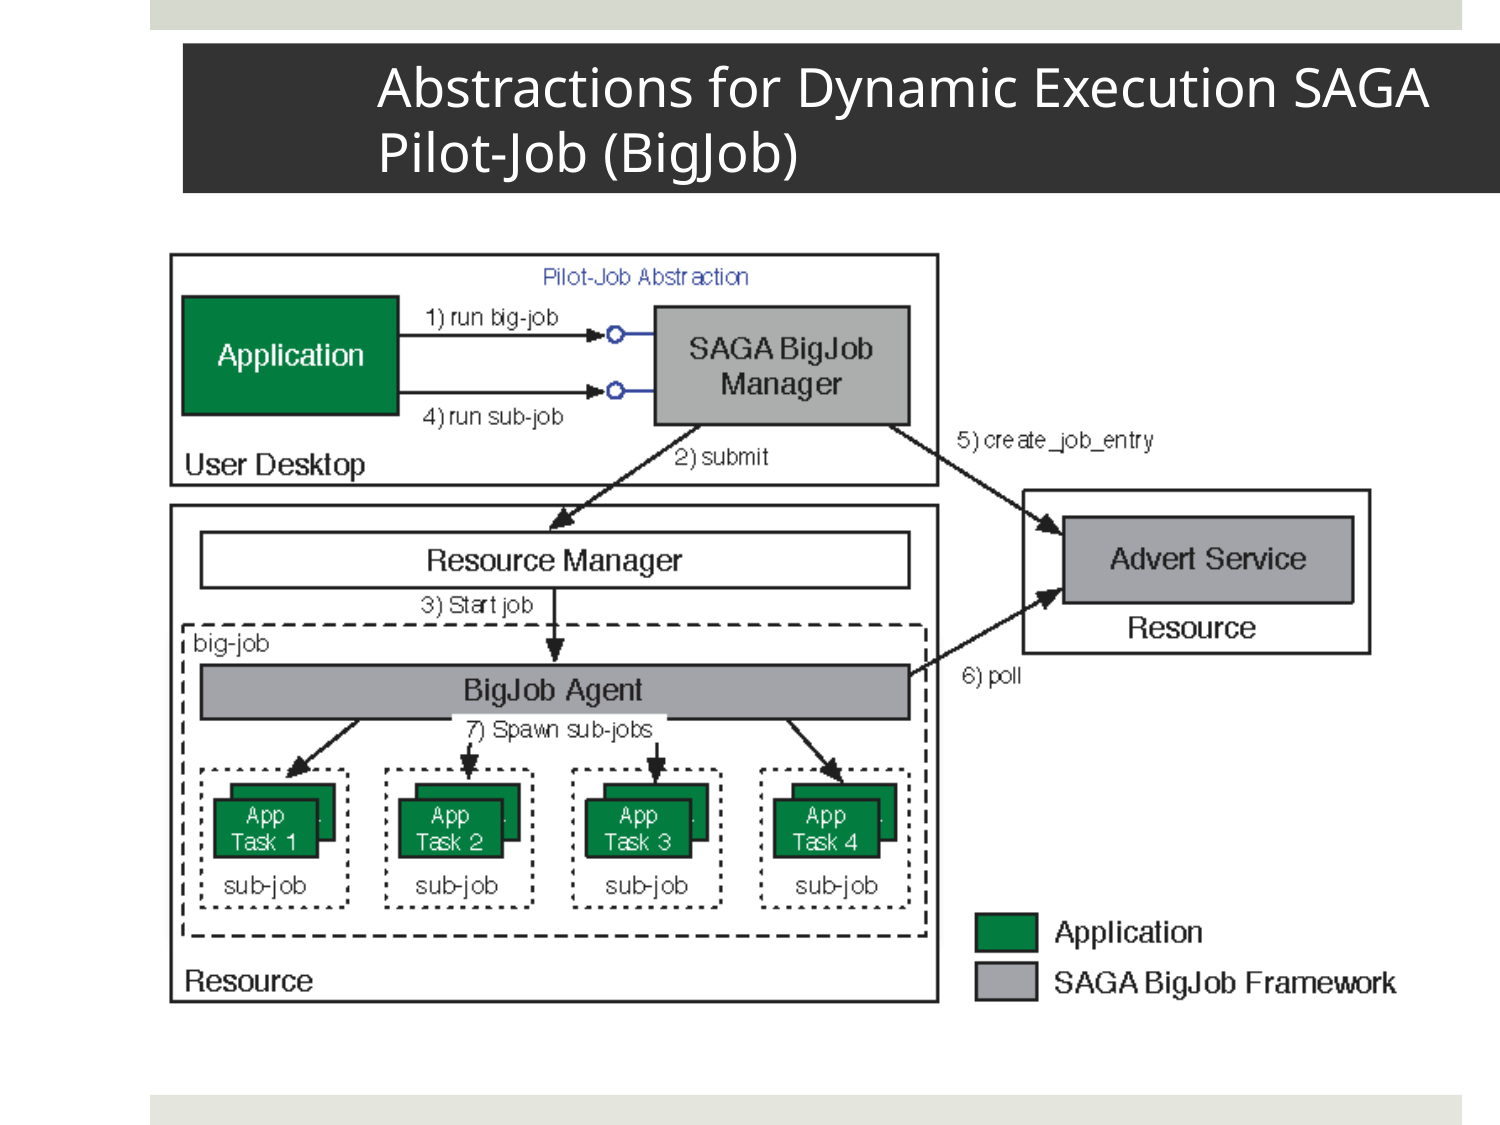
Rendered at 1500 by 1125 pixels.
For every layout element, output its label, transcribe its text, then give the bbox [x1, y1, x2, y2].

title Abstractions for Dynamic Execution SAGA Pilot-Job (BigJob) [182, 43, 1500, 194]
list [123, 250, 1432, 1008]
